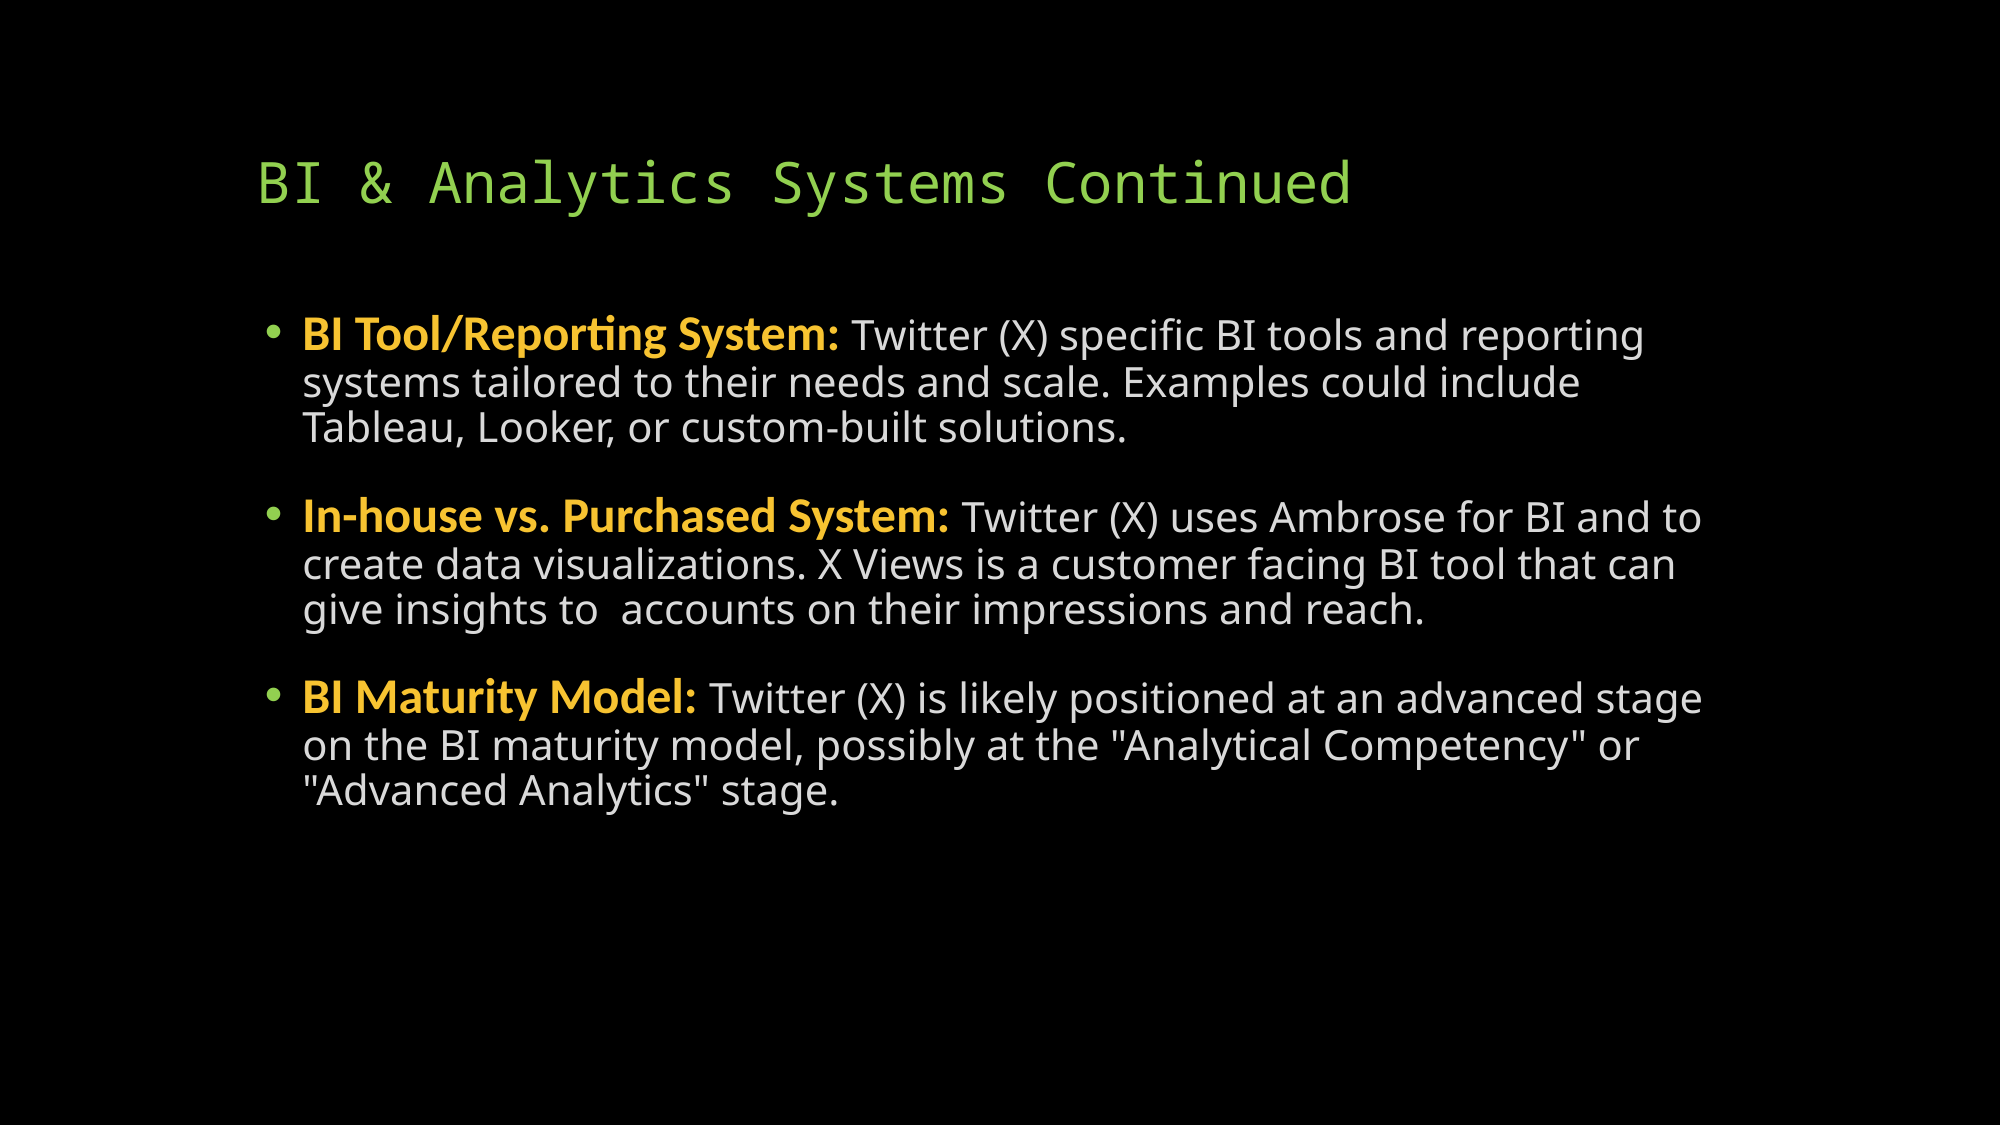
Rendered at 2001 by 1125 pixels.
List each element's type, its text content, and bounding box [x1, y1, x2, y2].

list BI Tool/Reporting System: Twitter (X) specific BI tools and reporting systems tailored to their needs and scale. Examples could include Tableau, Looker, or custom-built solutions. In-house vs. Purchased System: Twitter (X) uses Ambrose for BI and to create data visualizations. X Views is a customer facing BI tool that can give insights to accounts on their impressions and reach. BI Maturity Model: Twitter (X) is likely positioned at an advanced stage on the BI maturity model, possibly at the "Analytical Competency" or "Advanced Analytics" stage. [249, 299, 1750, 1000]
title BI & Analytics Systems Continued [241, 83, 1789, 224]
